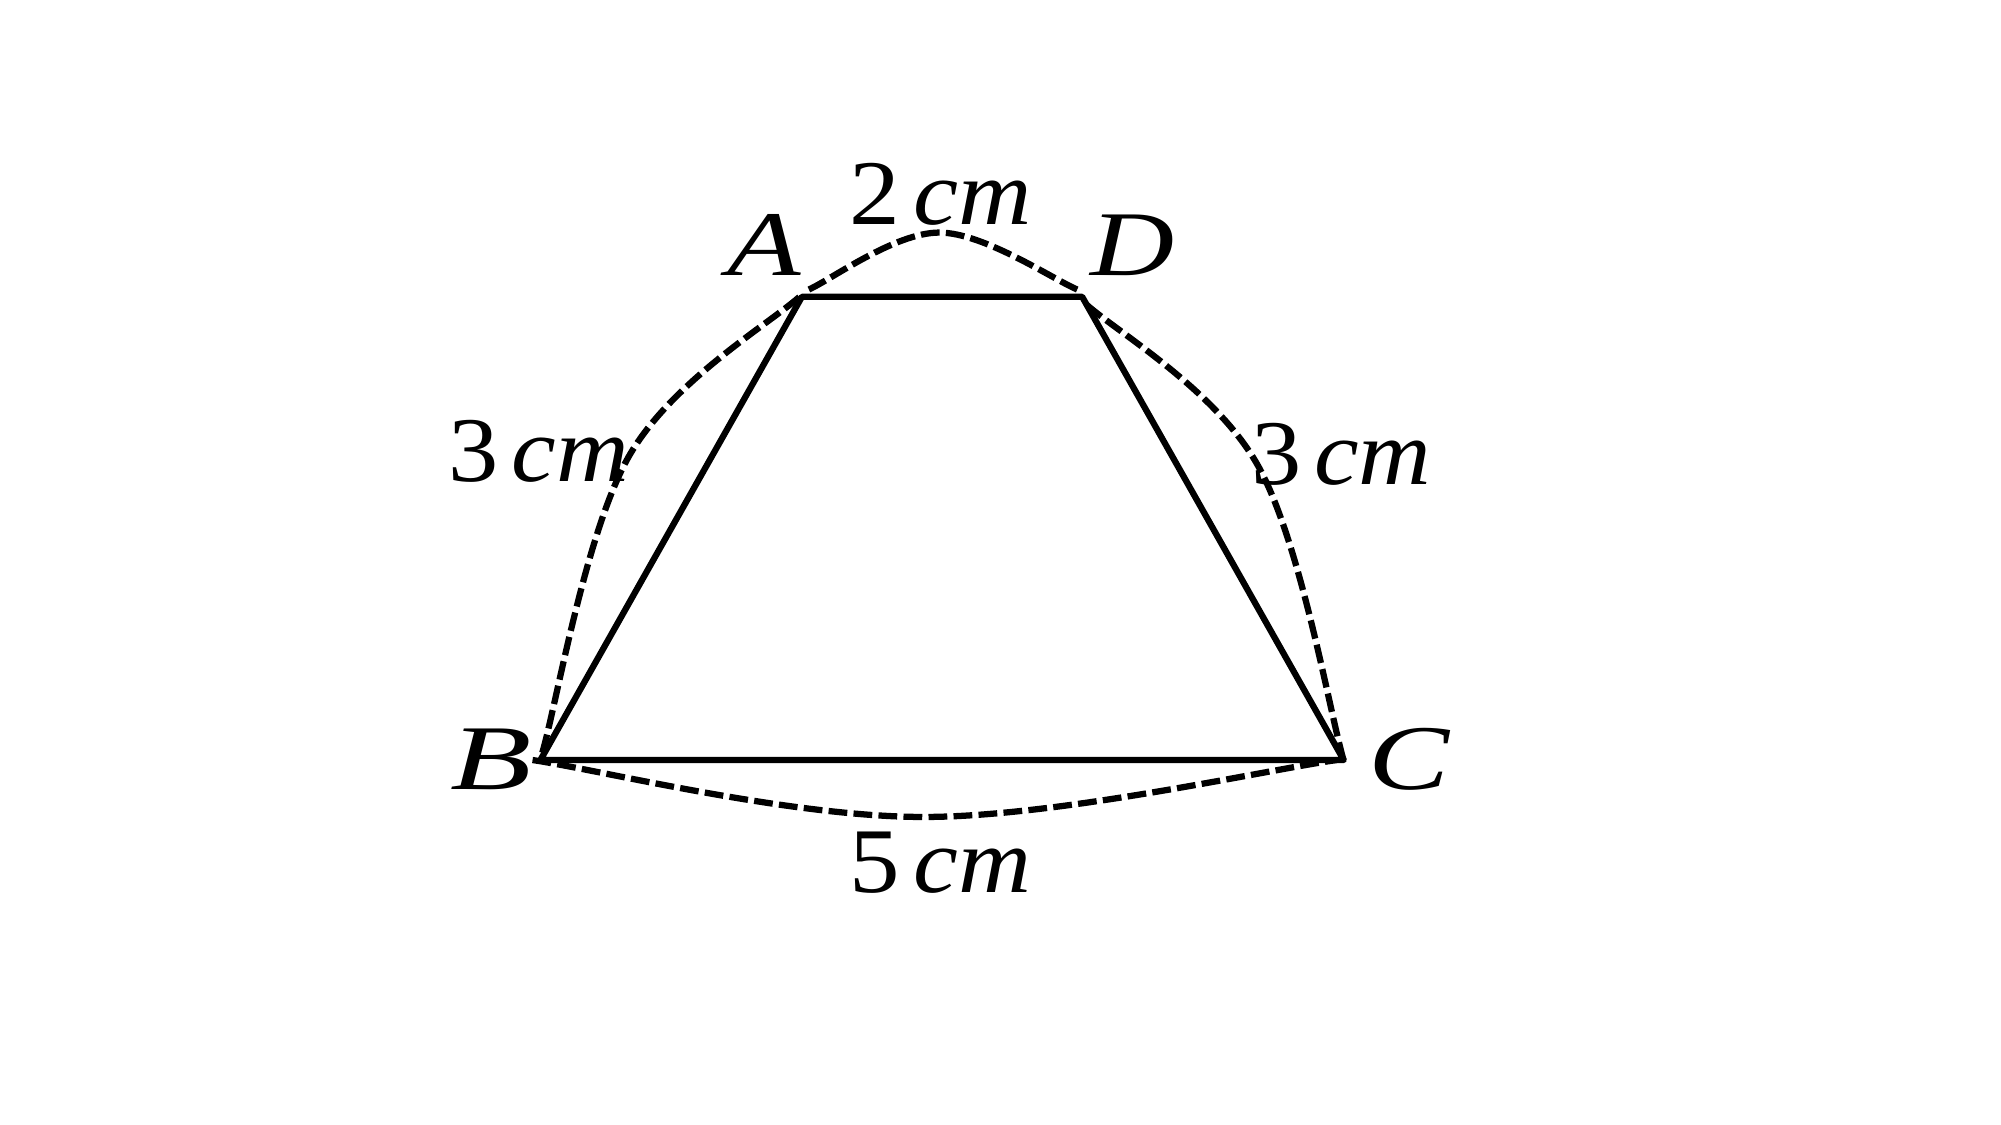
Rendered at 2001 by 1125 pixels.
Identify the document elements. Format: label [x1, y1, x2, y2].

text_box [441, 143, 1459, 916]
